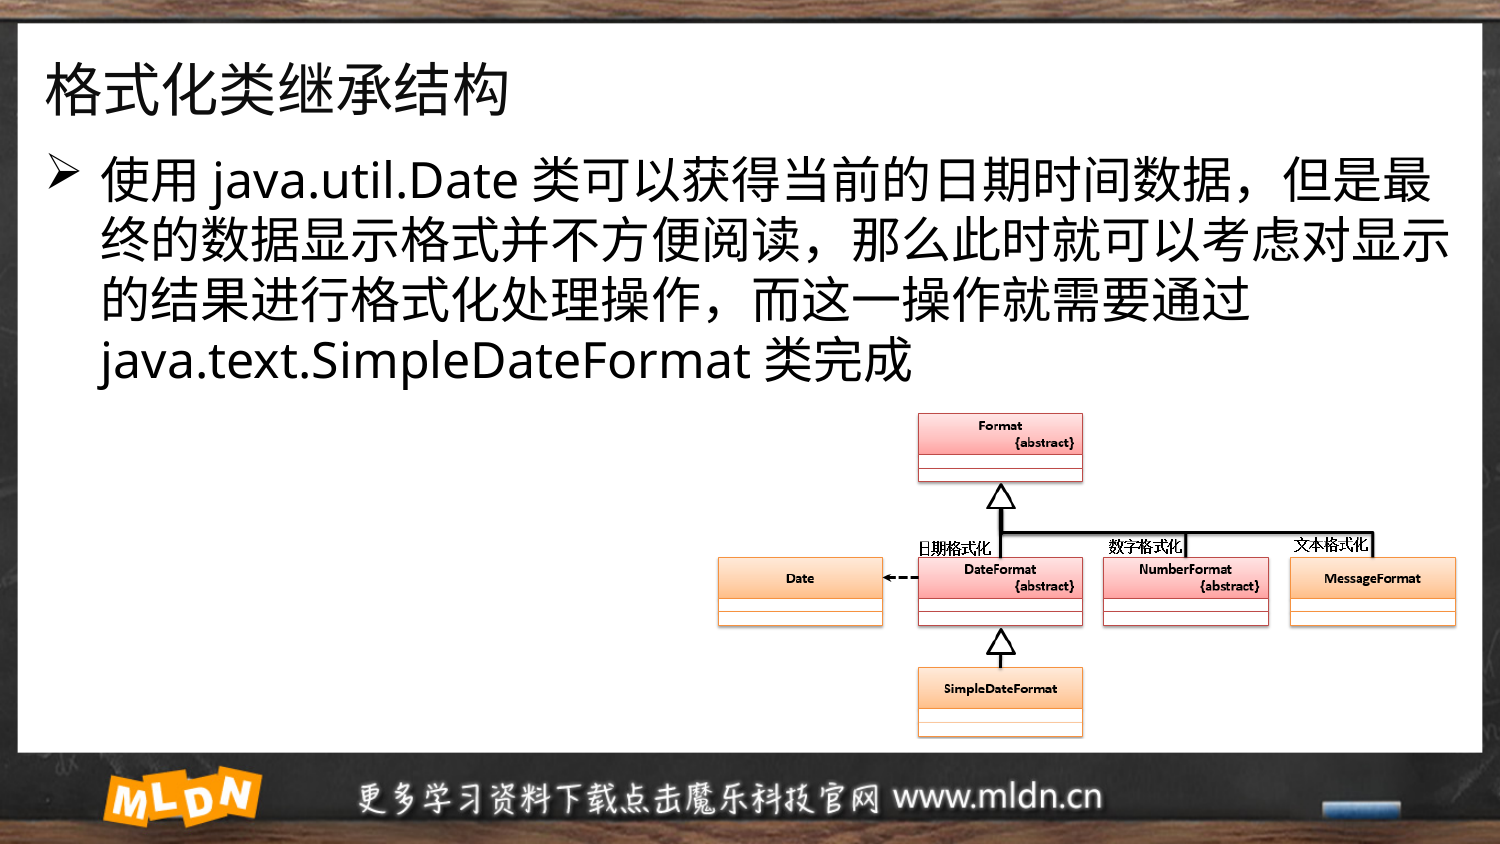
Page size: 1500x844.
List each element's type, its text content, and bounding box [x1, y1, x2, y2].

picture [0, 0, 1500, 844]
title 格式化类继承结构 [29, 34, 1471, 140]
list 使用java.util.Date类可以获得当前的日期时间数据，但是最终的数据显示格式并不方便阅读，那么此时就可以考虑对显示的结果进行格式化处理操作，而这一操作就需要通过java.text.SimpleDateFormat类完成 [29, 140, 1471, 729]
